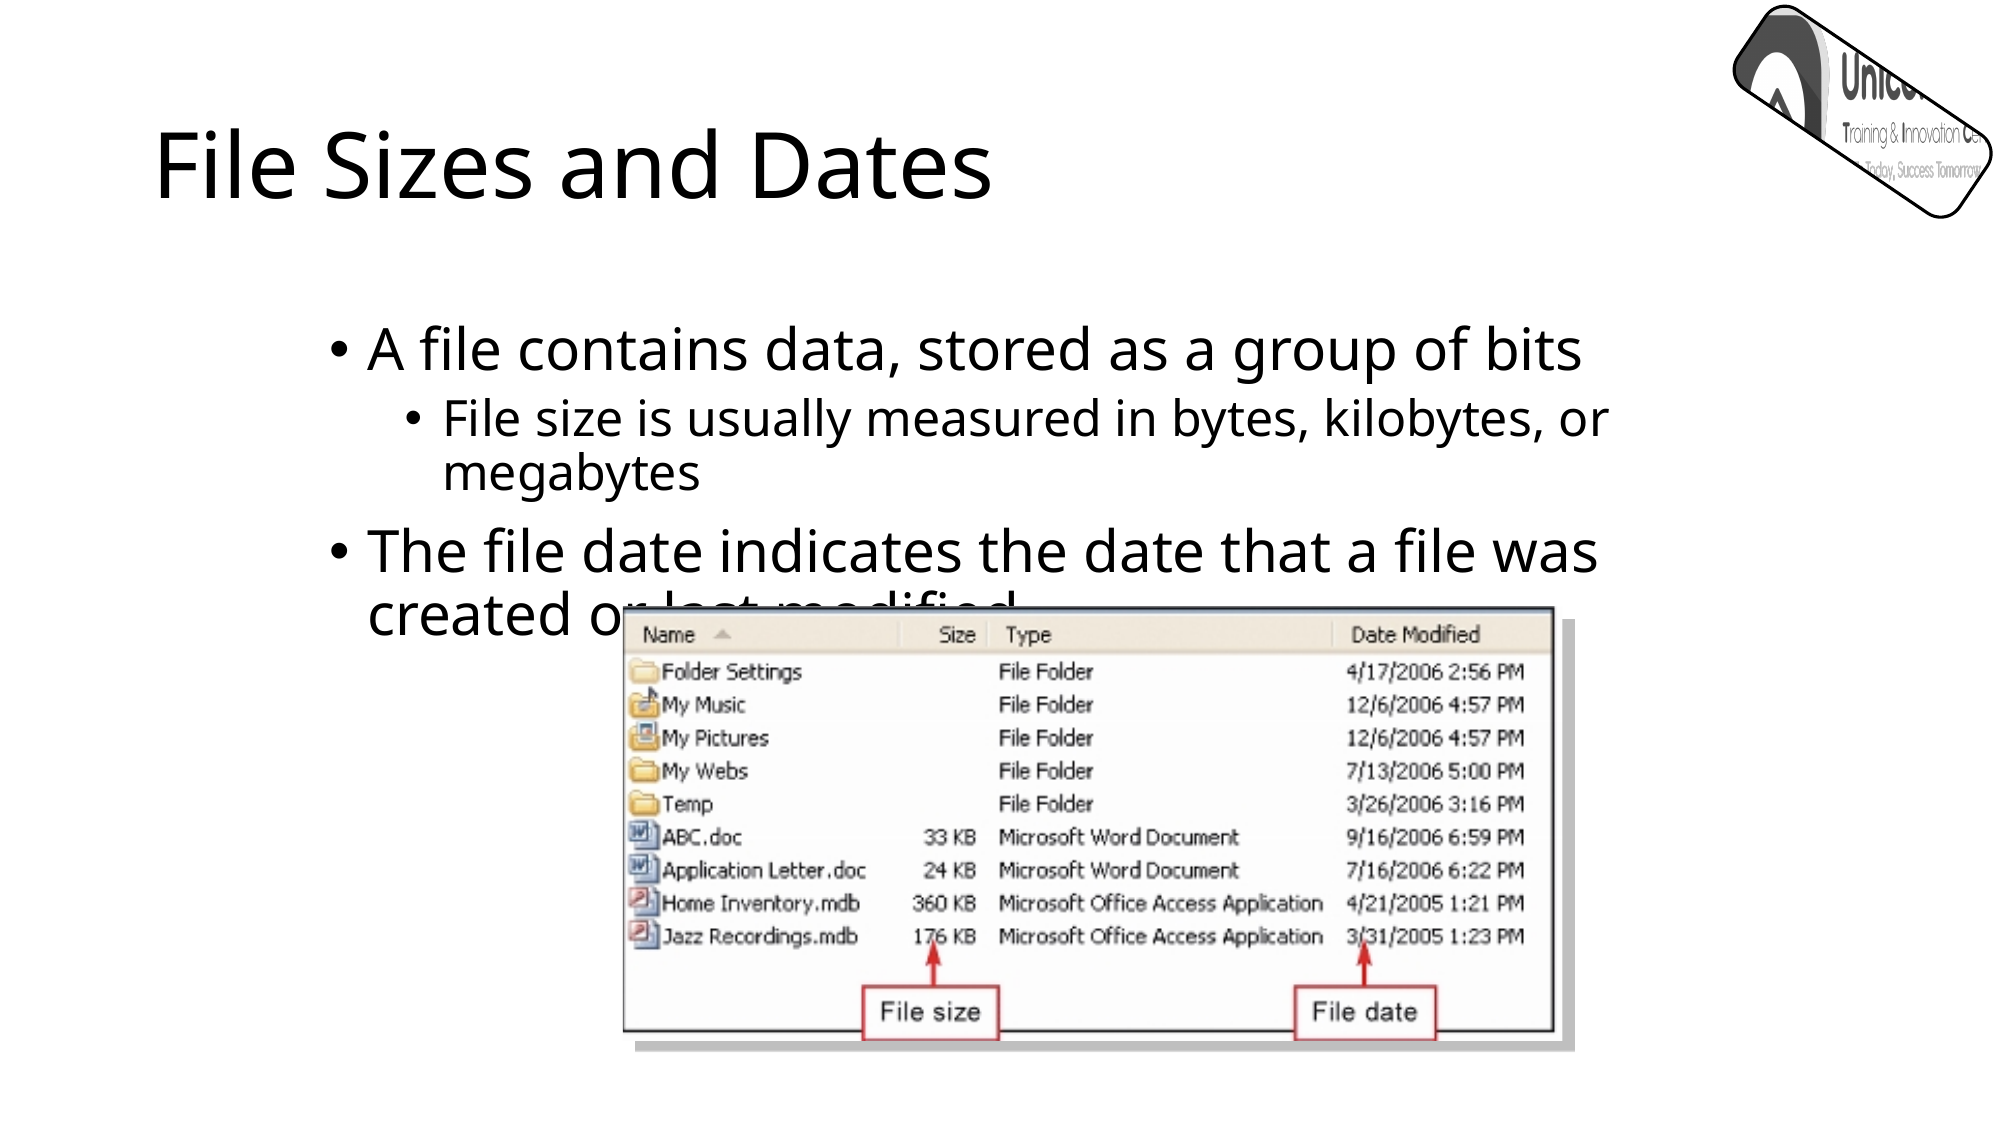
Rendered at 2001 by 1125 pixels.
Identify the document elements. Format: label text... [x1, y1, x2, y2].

title File Sizes and Dates [137, 59, 1863, 278]
picture [1740, 8, 1989, 215]
list A file contains data, stored as a group of bits File size is usually measured in bytes, kilobytes, or megabytes The file date indicates the date that a file was created or last modified [314, 312, 1750, 1070]
picture [622, 606, 1563, 1042]
